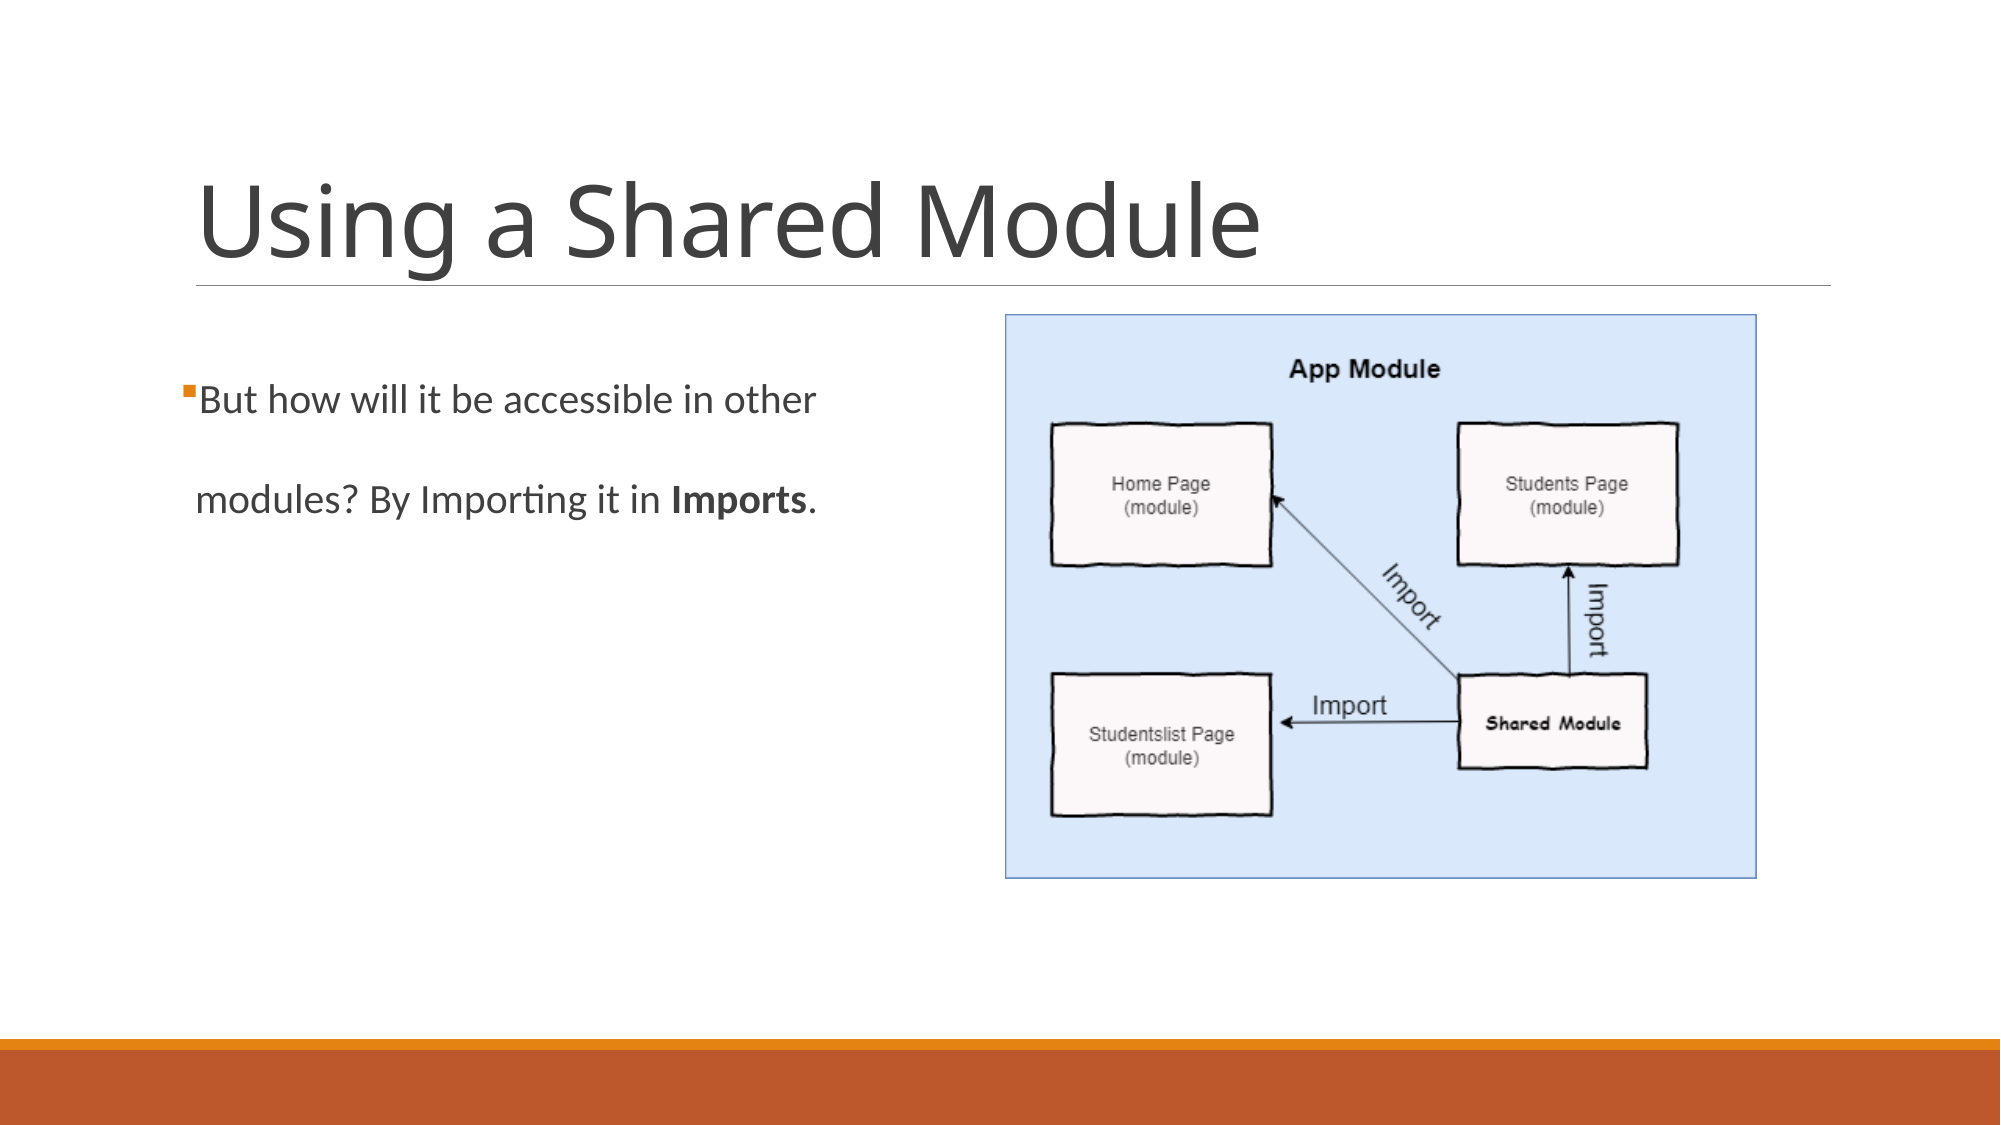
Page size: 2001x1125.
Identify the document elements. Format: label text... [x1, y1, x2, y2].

title Using a Shared Module [180, 47, 1830, 285]
list But how will it be accessible in other modules? By Importing it in Imports. [180, 314, 960, 908]
picture [1004, 313, 1757, 879]
